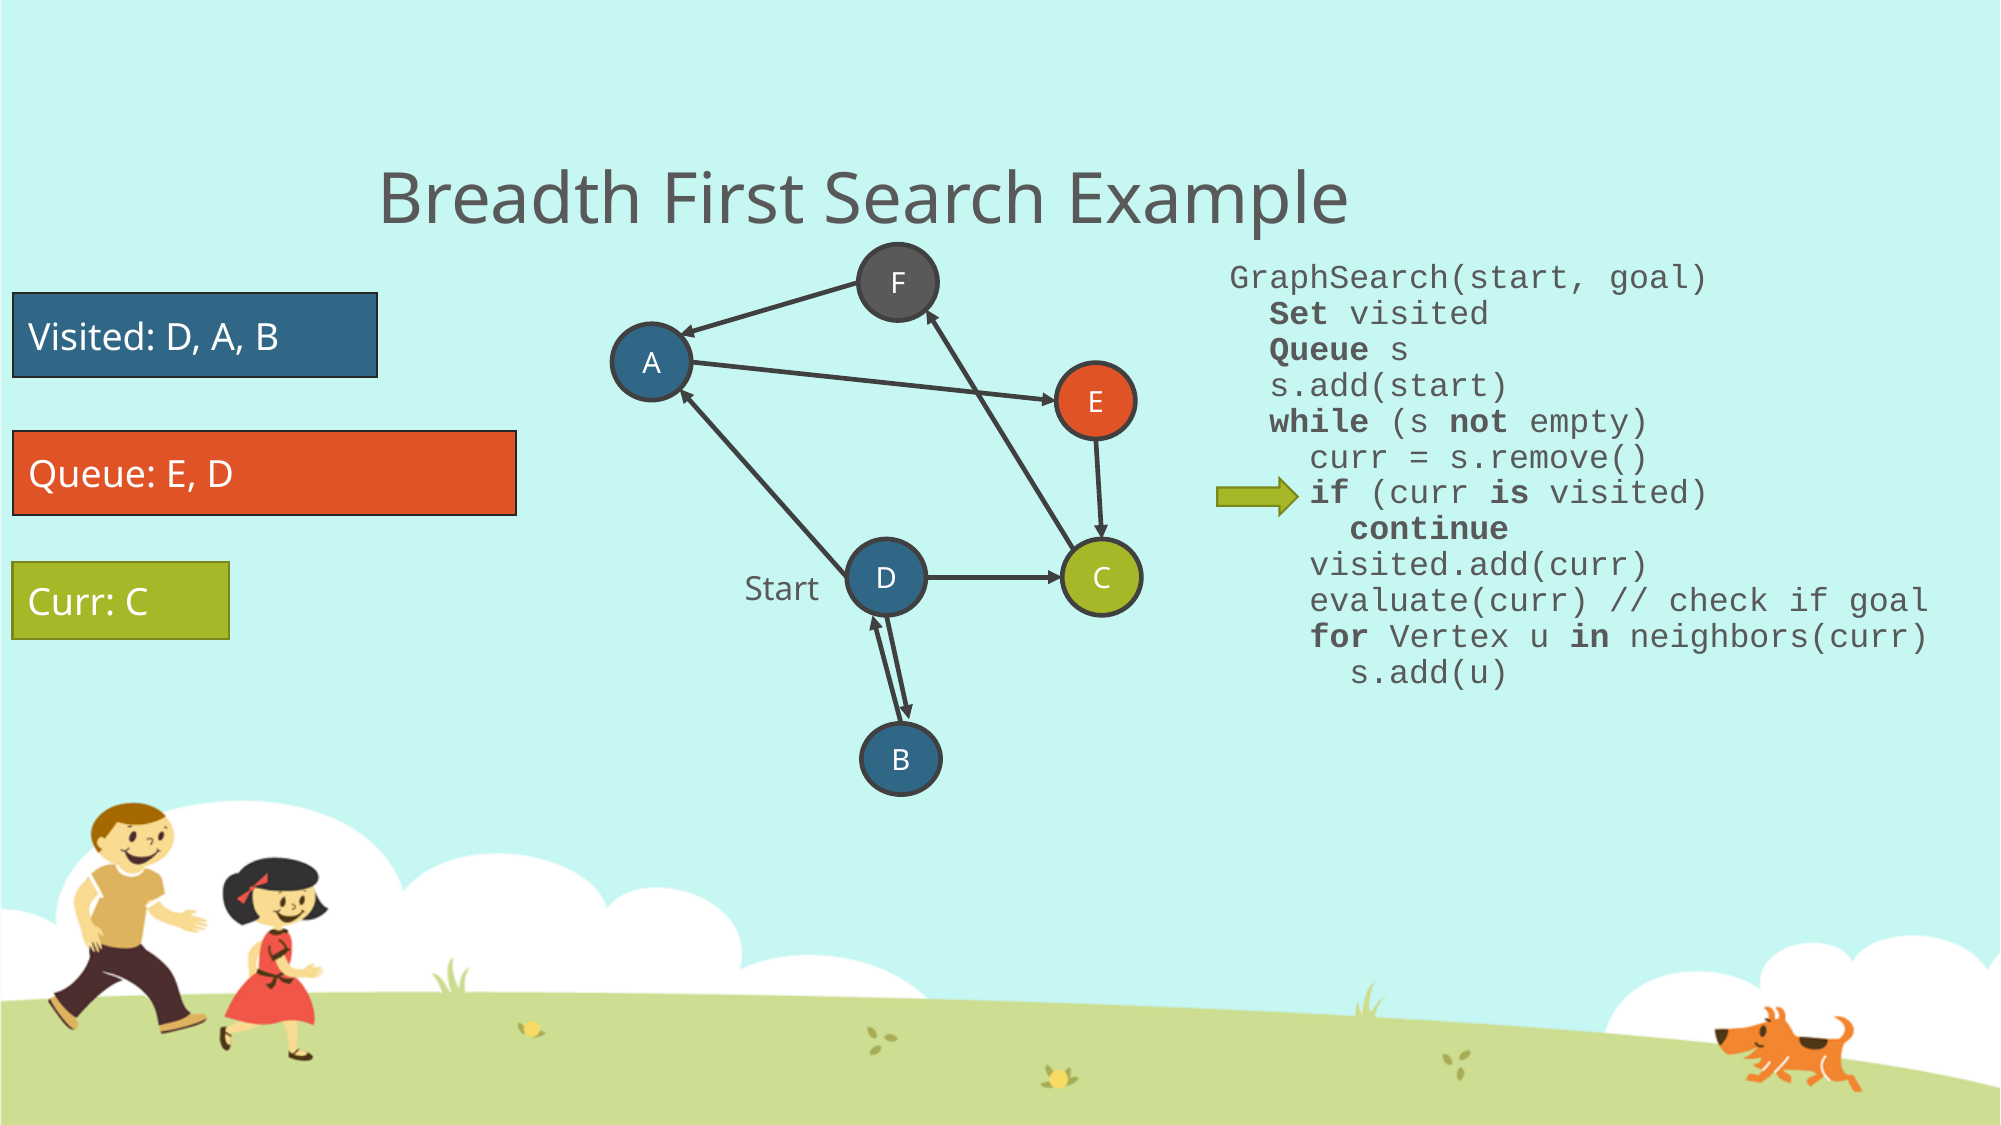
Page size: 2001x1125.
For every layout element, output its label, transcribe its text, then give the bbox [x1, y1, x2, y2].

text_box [872, 615, 901, 724]
picture [0, 0, 2001, 1125]
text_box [926, 309, 1074, 551]
text_box Visited: D, A, B [12, 292, 378, 378]
text_box Curr: C [11, 561, 230, 640]
list GraphSearch(start, goal) Set visited Queue s s.add(start) while (s not empty) curr = s.remove() if (curr is visited) continue visited.add(curr) evaluate(curr) // check if goal for Vertex u in neighbors(curr) s.add(u) [1206, 252, 2000, 928]
text_box F [857, 243, 939, 322]
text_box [679, 388, 847, 578]
text_box [1216, 475, 1300, 518]
text_box Queue: E, D [12, 430, 517, 516]
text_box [901, 615, 910, 720]
text_box D [849, 537, 927, 615]
text_box E [1074, 361, 1137, 440]
text_box C [1061, 537, 1143, 617]
text_box A [610, 322, 693, 402]
text_box B [860, 722, 942, 796]
title Breadth First Search Example [362, 50, 1900, 247]
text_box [1095, 438, 1102, 539]
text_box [691, 361, 926, 401]
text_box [679, 282, 859, 335]
text_box Start [729, 559, 849, 615]
